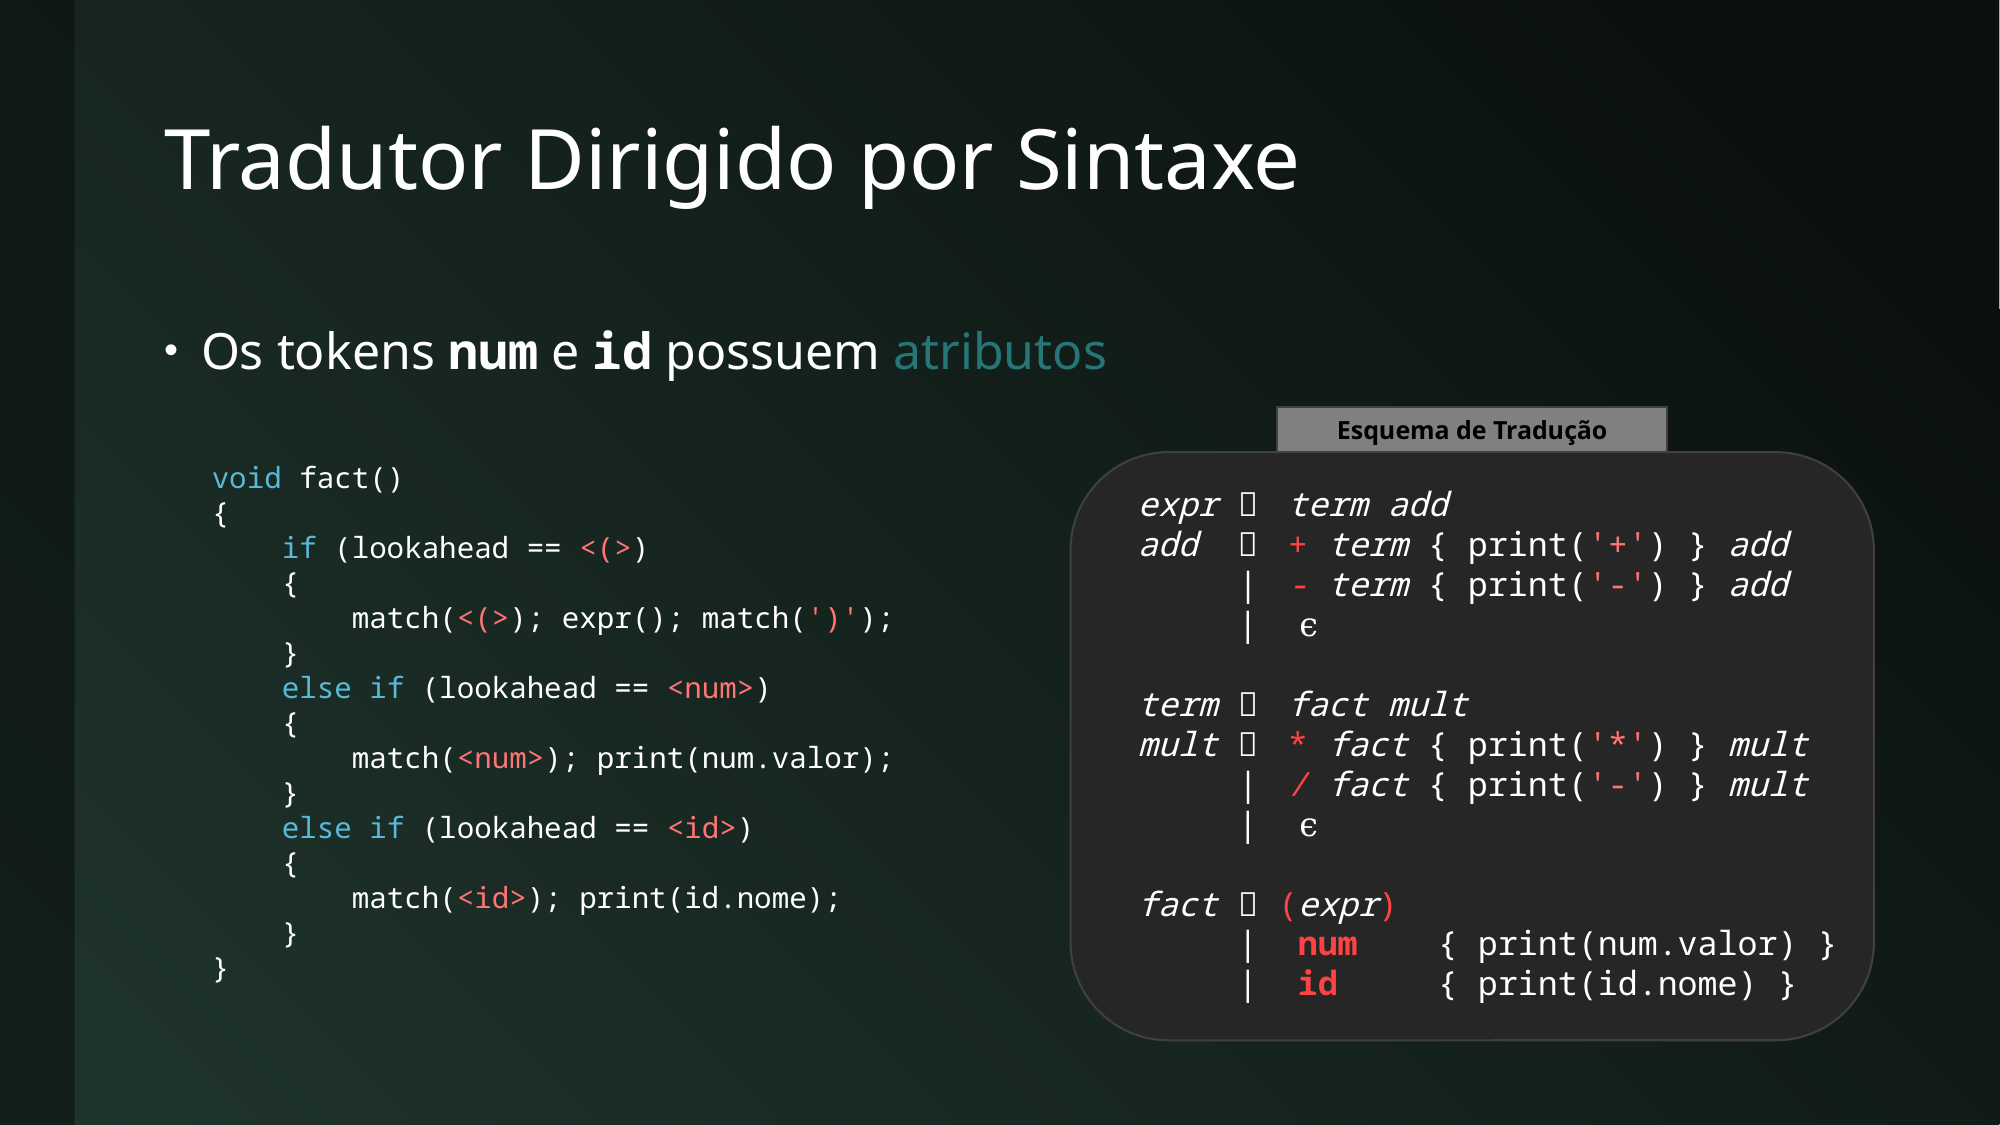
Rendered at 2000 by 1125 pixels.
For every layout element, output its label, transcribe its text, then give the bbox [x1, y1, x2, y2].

title Tradutor Dirigido por Sintaxe [149, 62, 1898, 263]
text_box void fact() { if (lookahead == <(>) { match(<(>); expr(); match(')'); } else if (lookahead == <num>) { match(<num>); print(num.valor); } else if (lookahead == <id>) { match(<id>); print(id.nome); } } [197, 452, 910, 992]
list Os tokens num e id possuem atributos [149, 299, 1898, 1025]
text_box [1070, 406, 1874, 1041]
